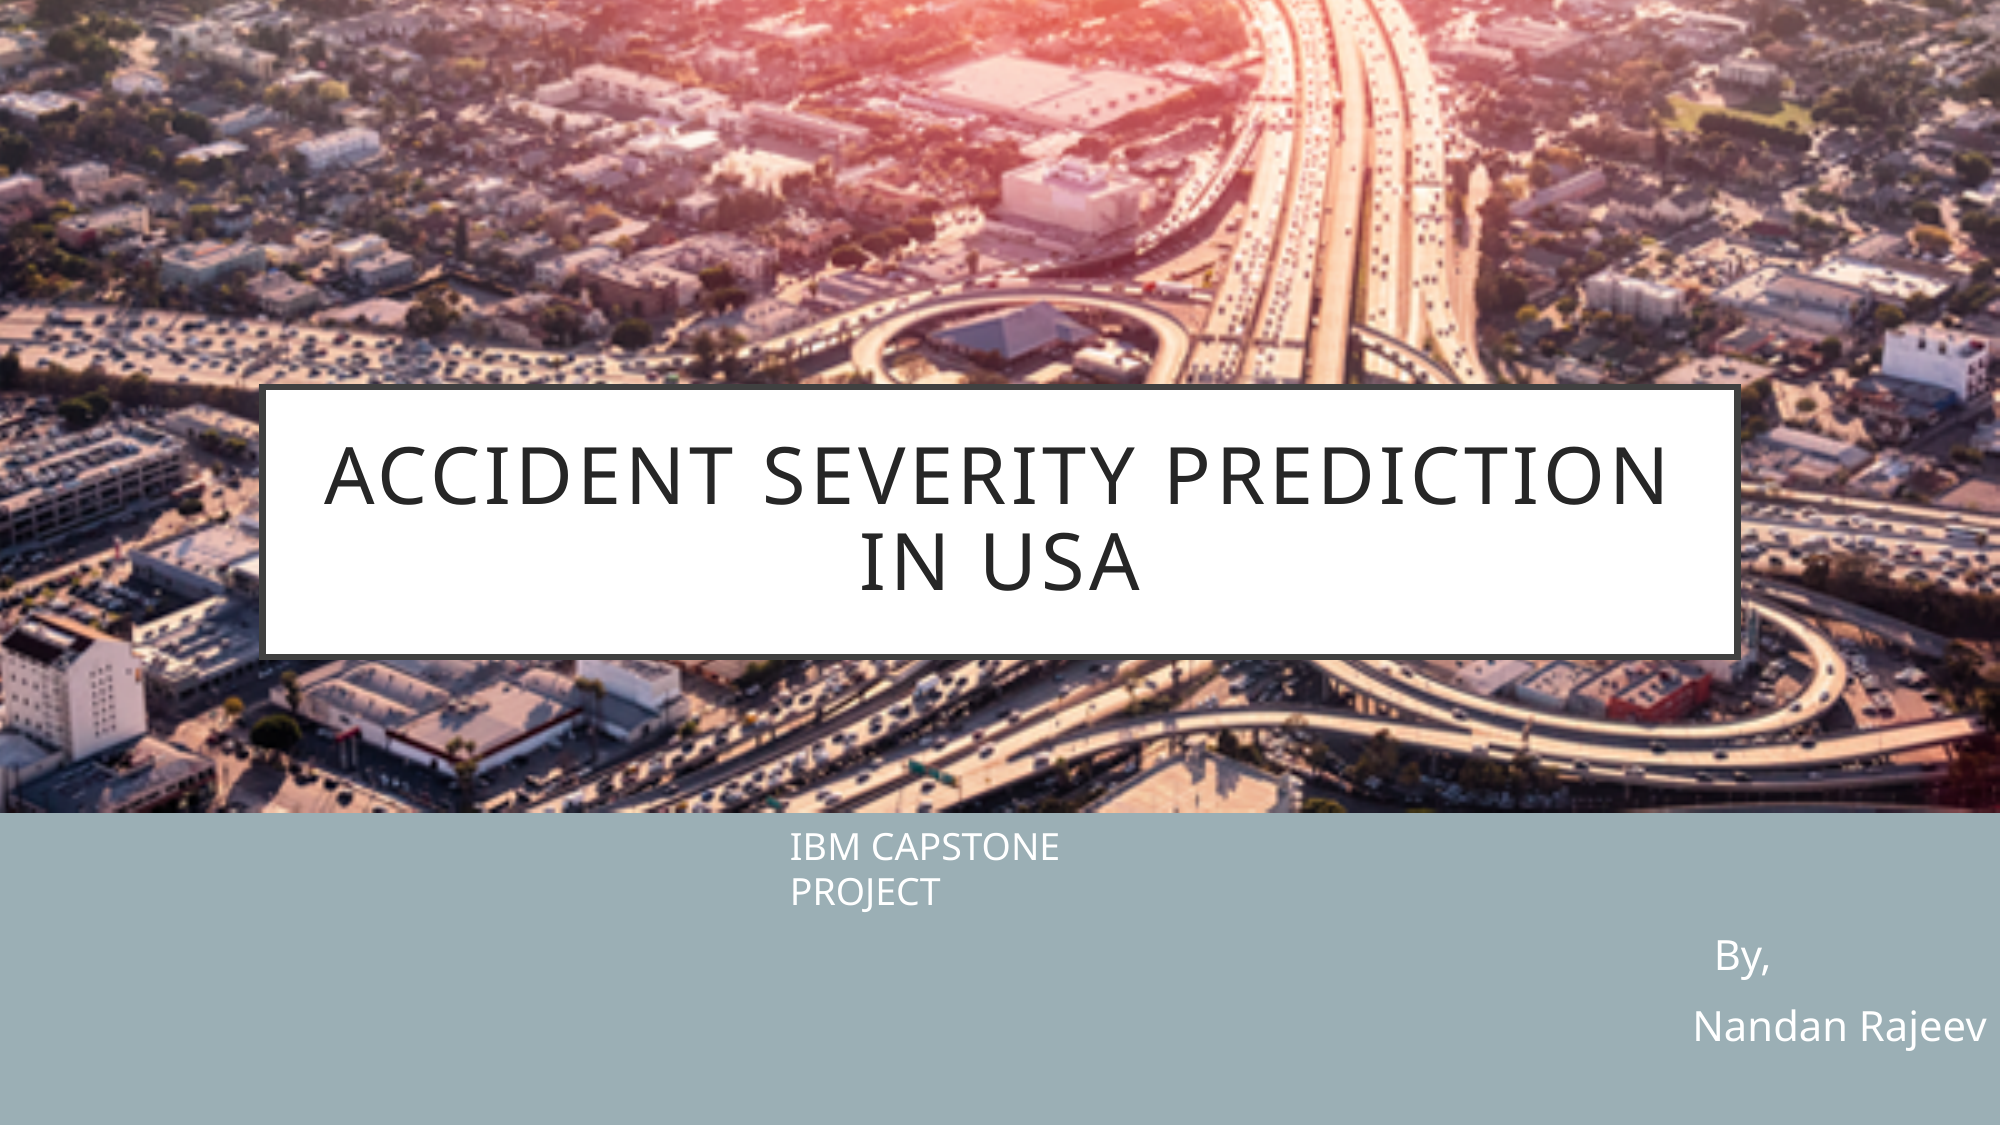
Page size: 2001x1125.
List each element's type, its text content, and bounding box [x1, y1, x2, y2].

picture [0, 0, 2000, 813]
text_box IBM CAPSTONE PROJECT [775, 815, 1225, 920]
subtitle By, Nandan Rajeev [1179, 921, 2000, 1125]
